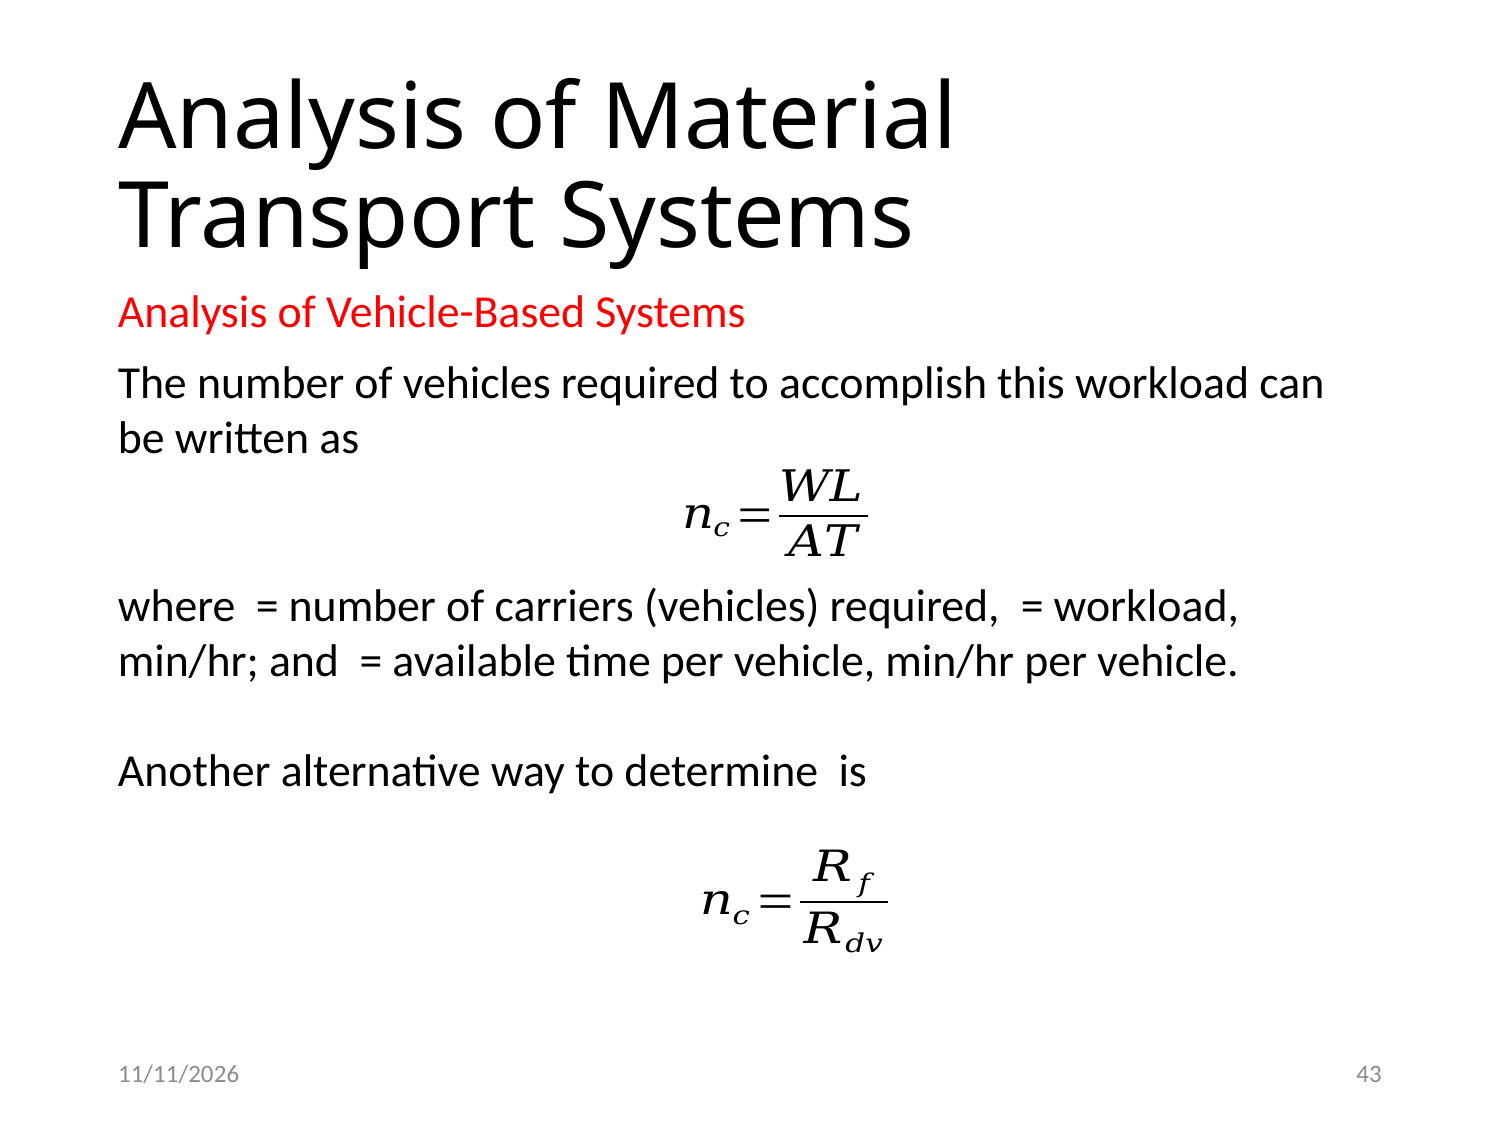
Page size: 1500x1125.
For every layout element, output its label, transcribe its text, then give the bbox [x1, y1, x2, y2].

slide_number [103, 1042, 441, 1103]
slide_number 43 [1059, 1042, 1397, 1103]
text_box Analysis of Vehicle-Based Systems [103, 274, 1448, 345]
text_box The number of vehicles required to accomplish this workload can be written as [103, 345, 1393, 471]
title Analysis of Material Transport Systems [103, 59, 1397, 274]
